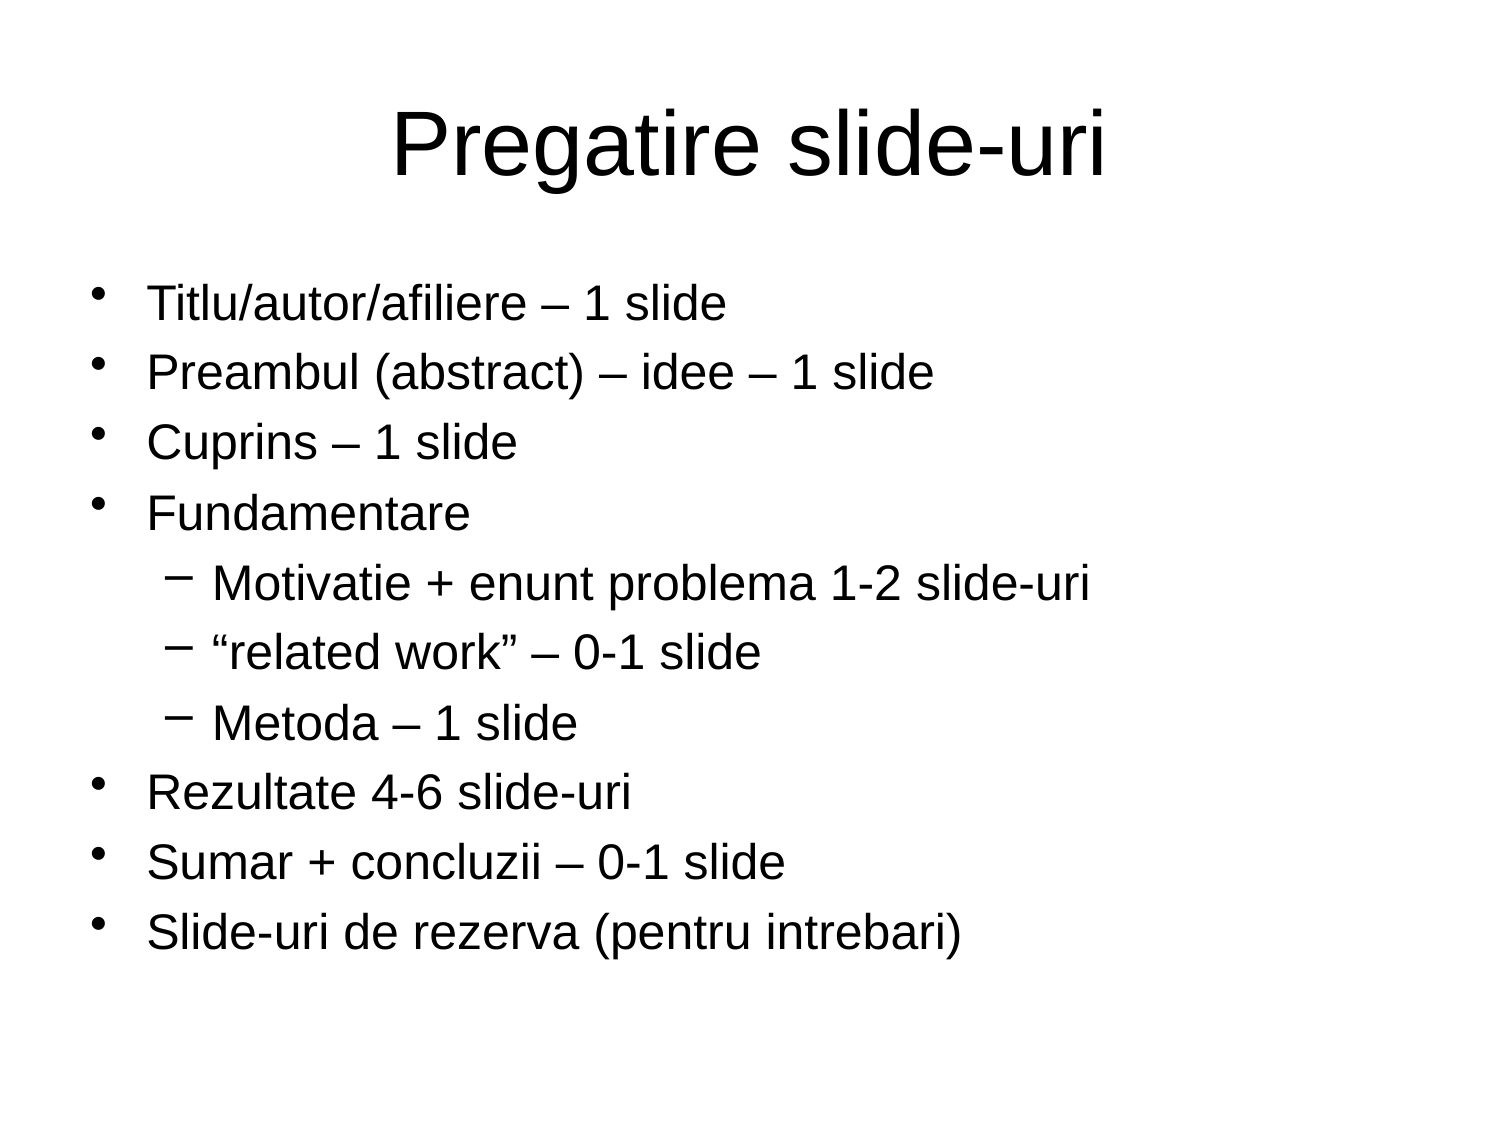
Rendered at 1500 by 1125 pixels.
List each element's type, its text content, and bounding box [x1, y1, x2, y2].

title Pregatire slide-uri [74, 44, 1426, 233]
list Titlu/autor/afiliere – 1 slide Preambul (abstract) – idee – 1 slide Cuprins – 1 slide Fundamentare Motivatie + enunt problema 1-2 slide-uri “related work” – 0-1 slide Metoda – 1 slide Rezultate 4-6 slide-uri Sumar + concluzii – 0-1 slide Slide-uri de rezerva (pentru intrebari) [74, 262, 1426, 1006]
